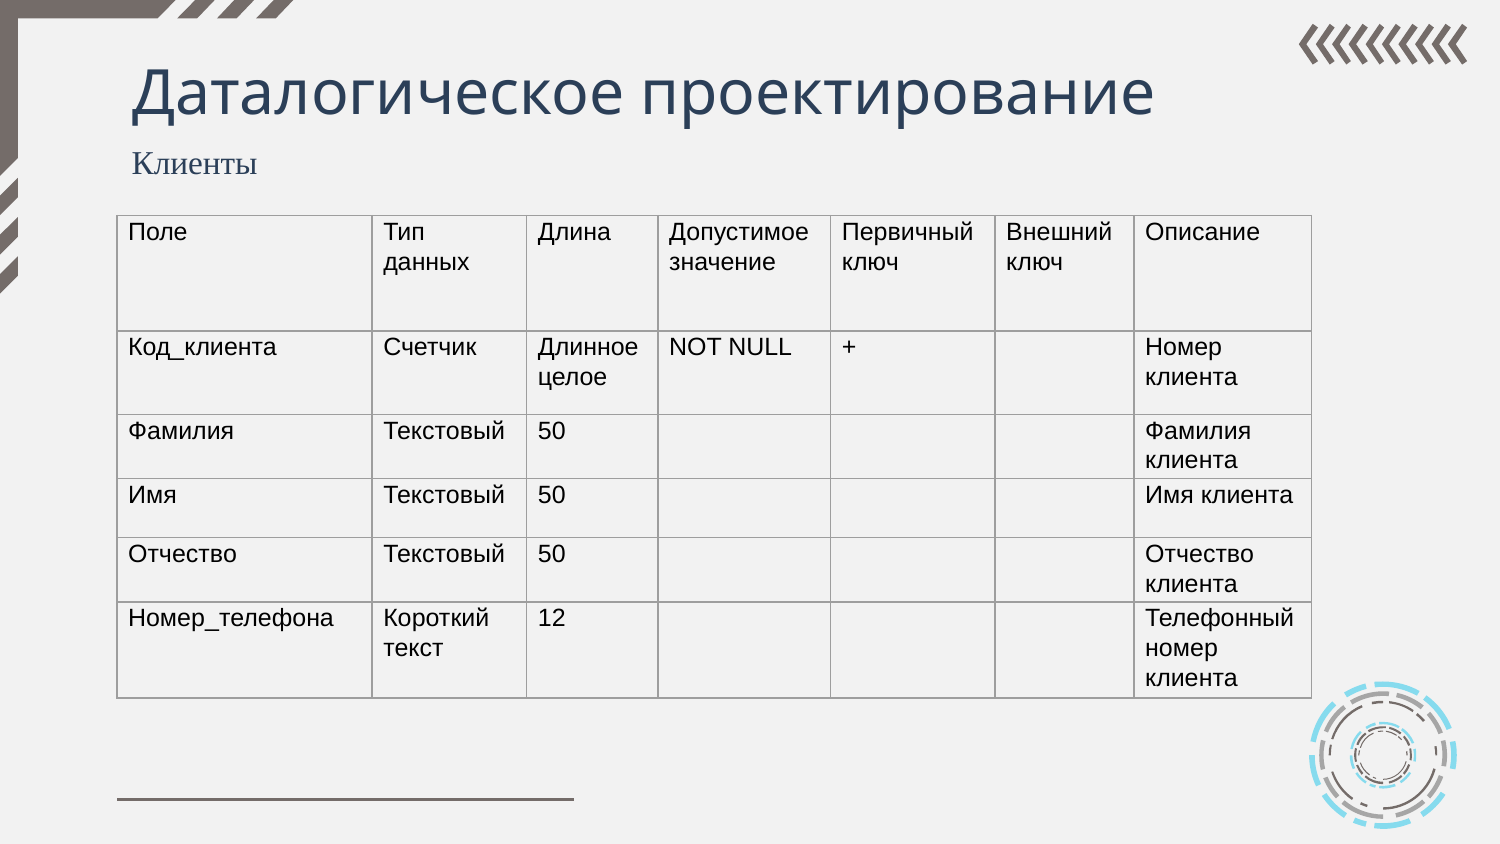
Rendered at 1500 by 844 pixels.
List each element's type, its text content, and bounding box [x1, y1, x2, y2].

table_cell 12 [527, 603, 657, 697]
table_cell Текстовый [373, 538, 526, 601]
table_header Описание [1135, 216, 1311, 330]
table_header Поле [118, 216, 371, 330]
table_header Длина [527, 216, 657, 330]
text_box Клиенты [116, 133, 867, 189]
table_cell Счетчик [373, 332, 526, 414]
table_cell [831, 415, 994, 478]
table_cell Текстовый [373, 415, 526, 478]
table_cell 50 [527, 415, 657, 478]
table_cell Фамилия клиента [1135, 415, 1311, 478]
table_cell 50 [527, 479, 657, 537]
table_cell NOT NULL [659, 332, 830, 414]
table_header Внешний ключ [996, 216, 1133, 330]
table_cell Номер_телефона [118, 603, 371, 697]
table_cell 50 [527, 538, 657, 601]
table_cell Отчество [118, 538, 371, 601]
table_cell Отчество клиента [1135, 538, 1311, 601]
table_cell Номер клиента [1135, 332, 1311, 414]
table_cell [996, 538, 1133, 601]
table_cell Текстовый [373, 479, 526, 537]
table_cell Код_клиента [118, 332, 371, 414]
table_cell + [831, 332, 994, 414]
table_cell Короткий текст [373, 603, 526, 697]
table_cell [659, 603, 830, 697]
table_cell Имя [118, 479, 371, 537]
table_cell Имя клиента [1135, 479, 1311, 537]
table_header Первичный ключ [831, 216, 994, 330]
table_cell [996, 479, 1133, 537]
title Даталогическое проектирование [116, 37, 1256, 132]
table_cell [659, 479, 830, 537]
table_cell Фамилия [118, 415, 371, 478]
table_cell [996, 332, 1133, 414]
table_cell [831, 538, 994, 601]
table_cell Длинное целое [527, 332, 657, 414]
table_cell Телефонный номер клиента [1135, 603, 1311, 697]
table_cell [831, 479, 994, 537]
table_cell [831, 603, 994, 697]
table_header Тип данных [373, 216, 526, 330]
table_cell [996, 415, 1133, 478]
table_cell [996, 603, 1133, 697]
table_cell [659, 415, 830, 478]
table_cell [659, 538, 830, 601]
table_header Допустимое значение [659, 216, 830, 330]
